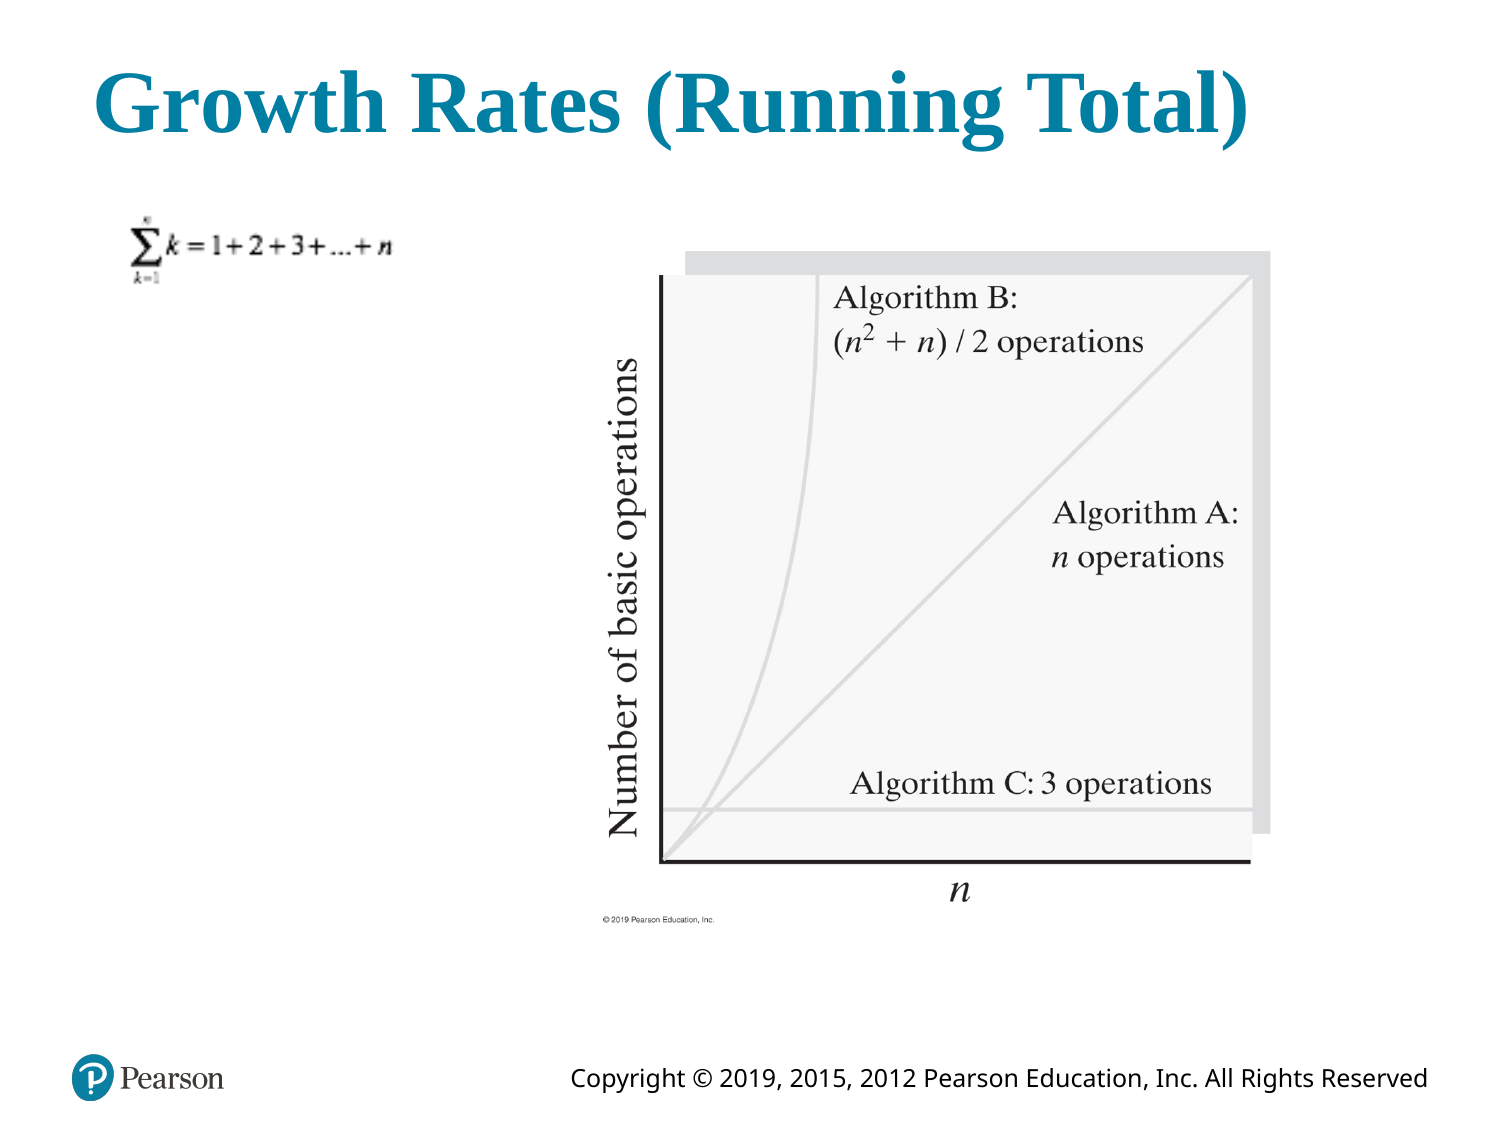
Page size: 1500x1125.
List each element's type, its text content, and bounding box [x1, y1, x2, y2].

picture [72, 1054, 88, 1070]
picture [72, 1087, 83, 1101]
title Growth Rates (Running Total) [77, 27, 1426, 166]
picture [80, 1063, 106, 1088]
picture [98, 1054, 224, 1101]
picture [599, 247, 1274, 927]
picture [127, 205, 399, 290]
